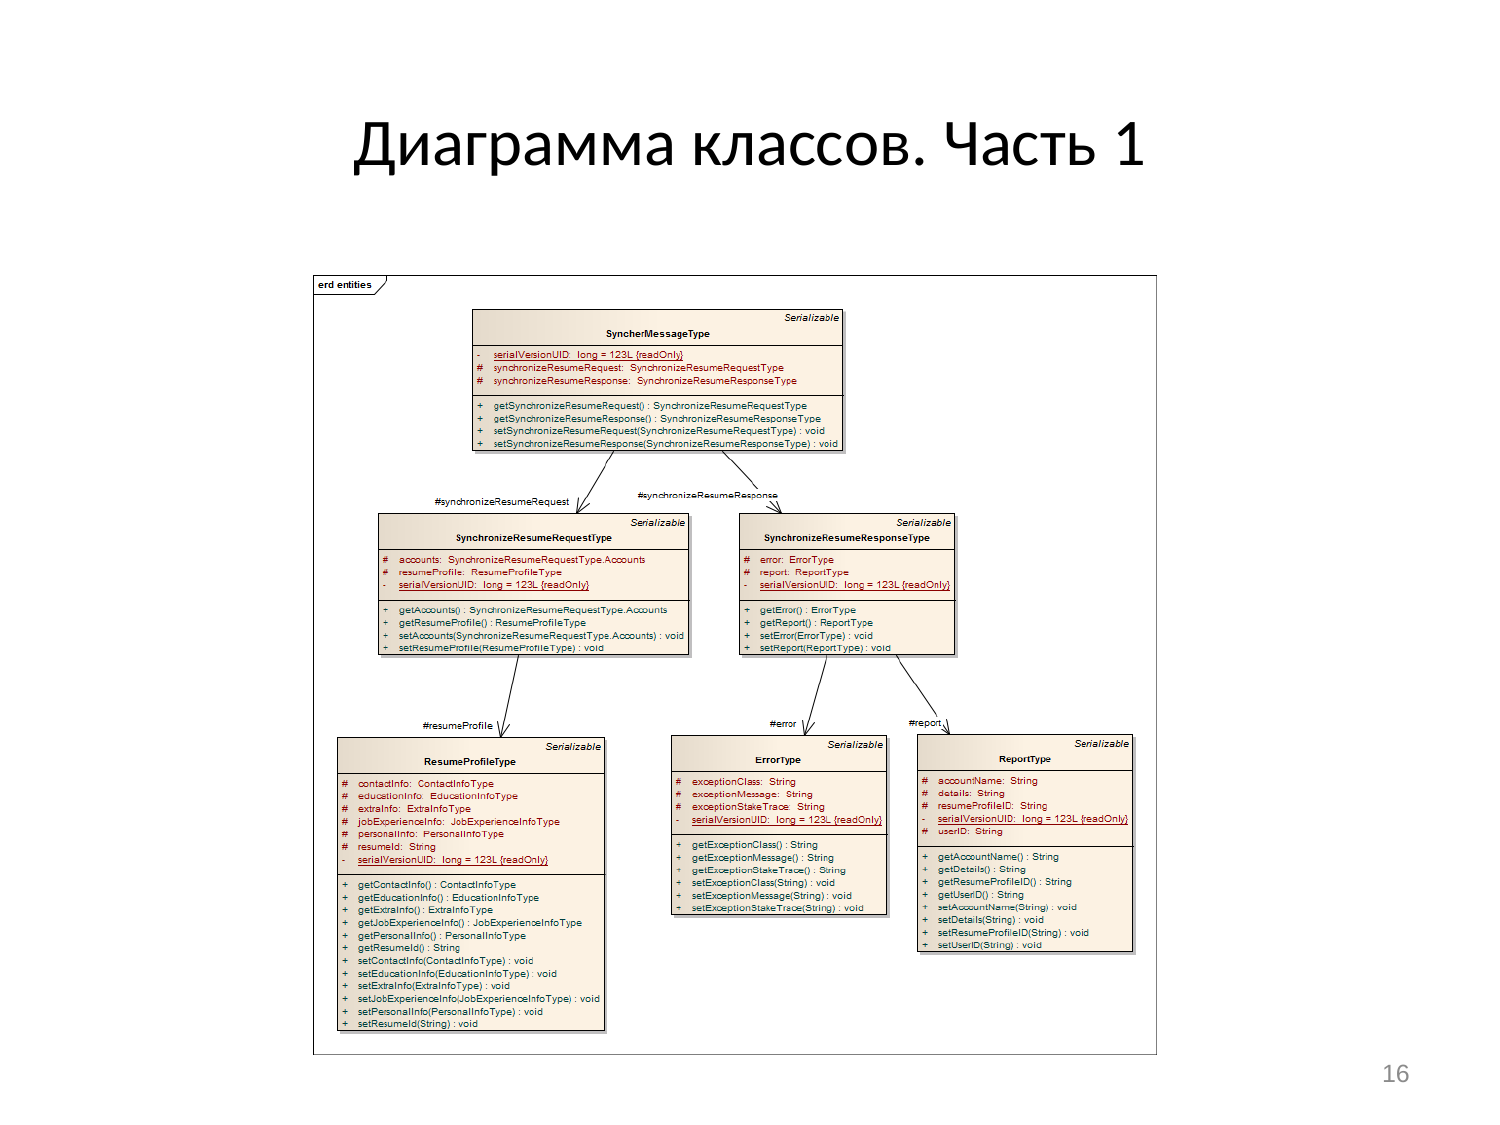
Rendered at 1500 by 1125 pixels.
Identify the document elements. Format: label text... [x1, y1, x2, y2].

picture [312, 274, 1157, 1056]
title Диаграмма классов. Часть 1 [75, 45, 1425, 233]
slide_number 16 [1074, 1042, 1425, 1103]
